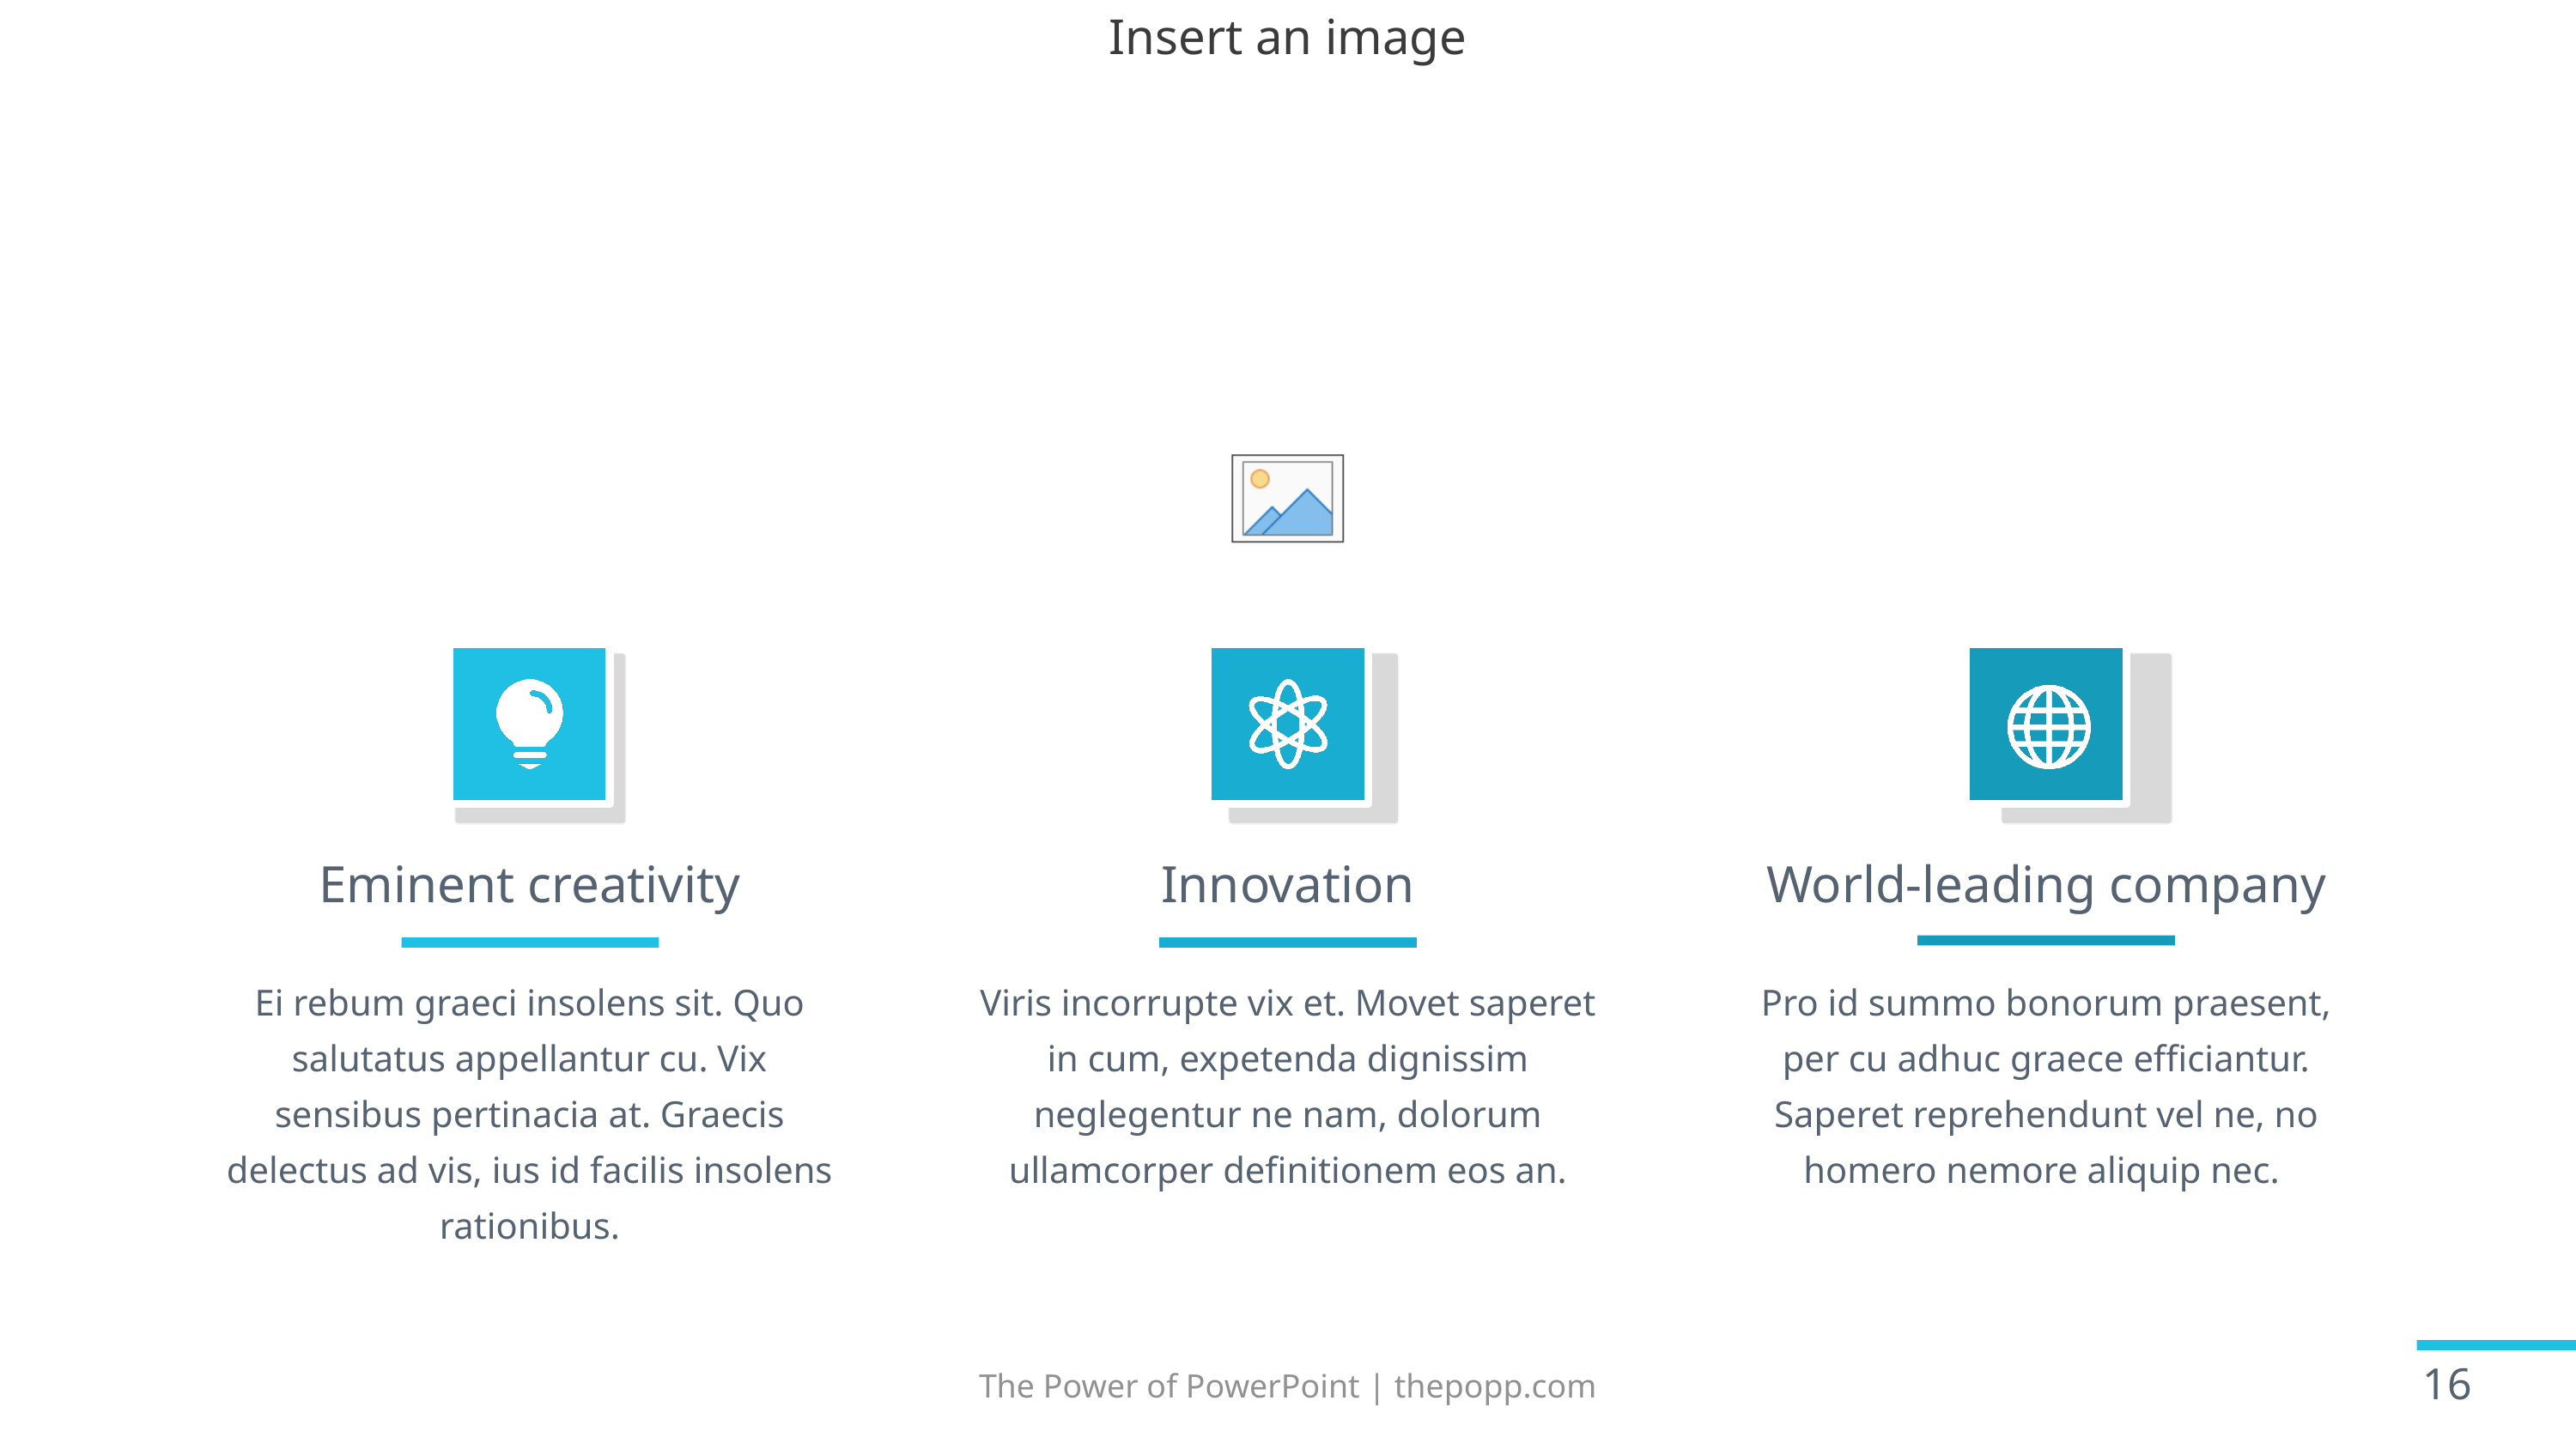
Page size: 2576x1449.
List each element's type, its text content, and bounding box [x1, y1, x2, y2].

picture [0, 0, 2576, 998]
footer The Power of PowerPoint | thepopp.com [853, 1349, 1723, 1427]
list Ei rebum graeci insolens sit. Quo salutatus appellantur cu. Vix sensibus pertinacia at. Graecis delectus ad vis, ius id facilis insolens rationibus. [206, 998, 854, 1258]
list Viris incorrupte vix et. Movet saperet in cum, expetenda dignissim neglegentur ne nam, dolorum ullamcorper definitionem eos an. [964, 998, 1612, 1258]
list Pro id summo bonorum praesent, per cu adhuc graece efficiantur. Saperet reprehendunt vel ne, no homero nemore aliquip nec. [1722, 998, 2370, 1258]
slide_number 16 [2409, 1351, 2576, 1421]
